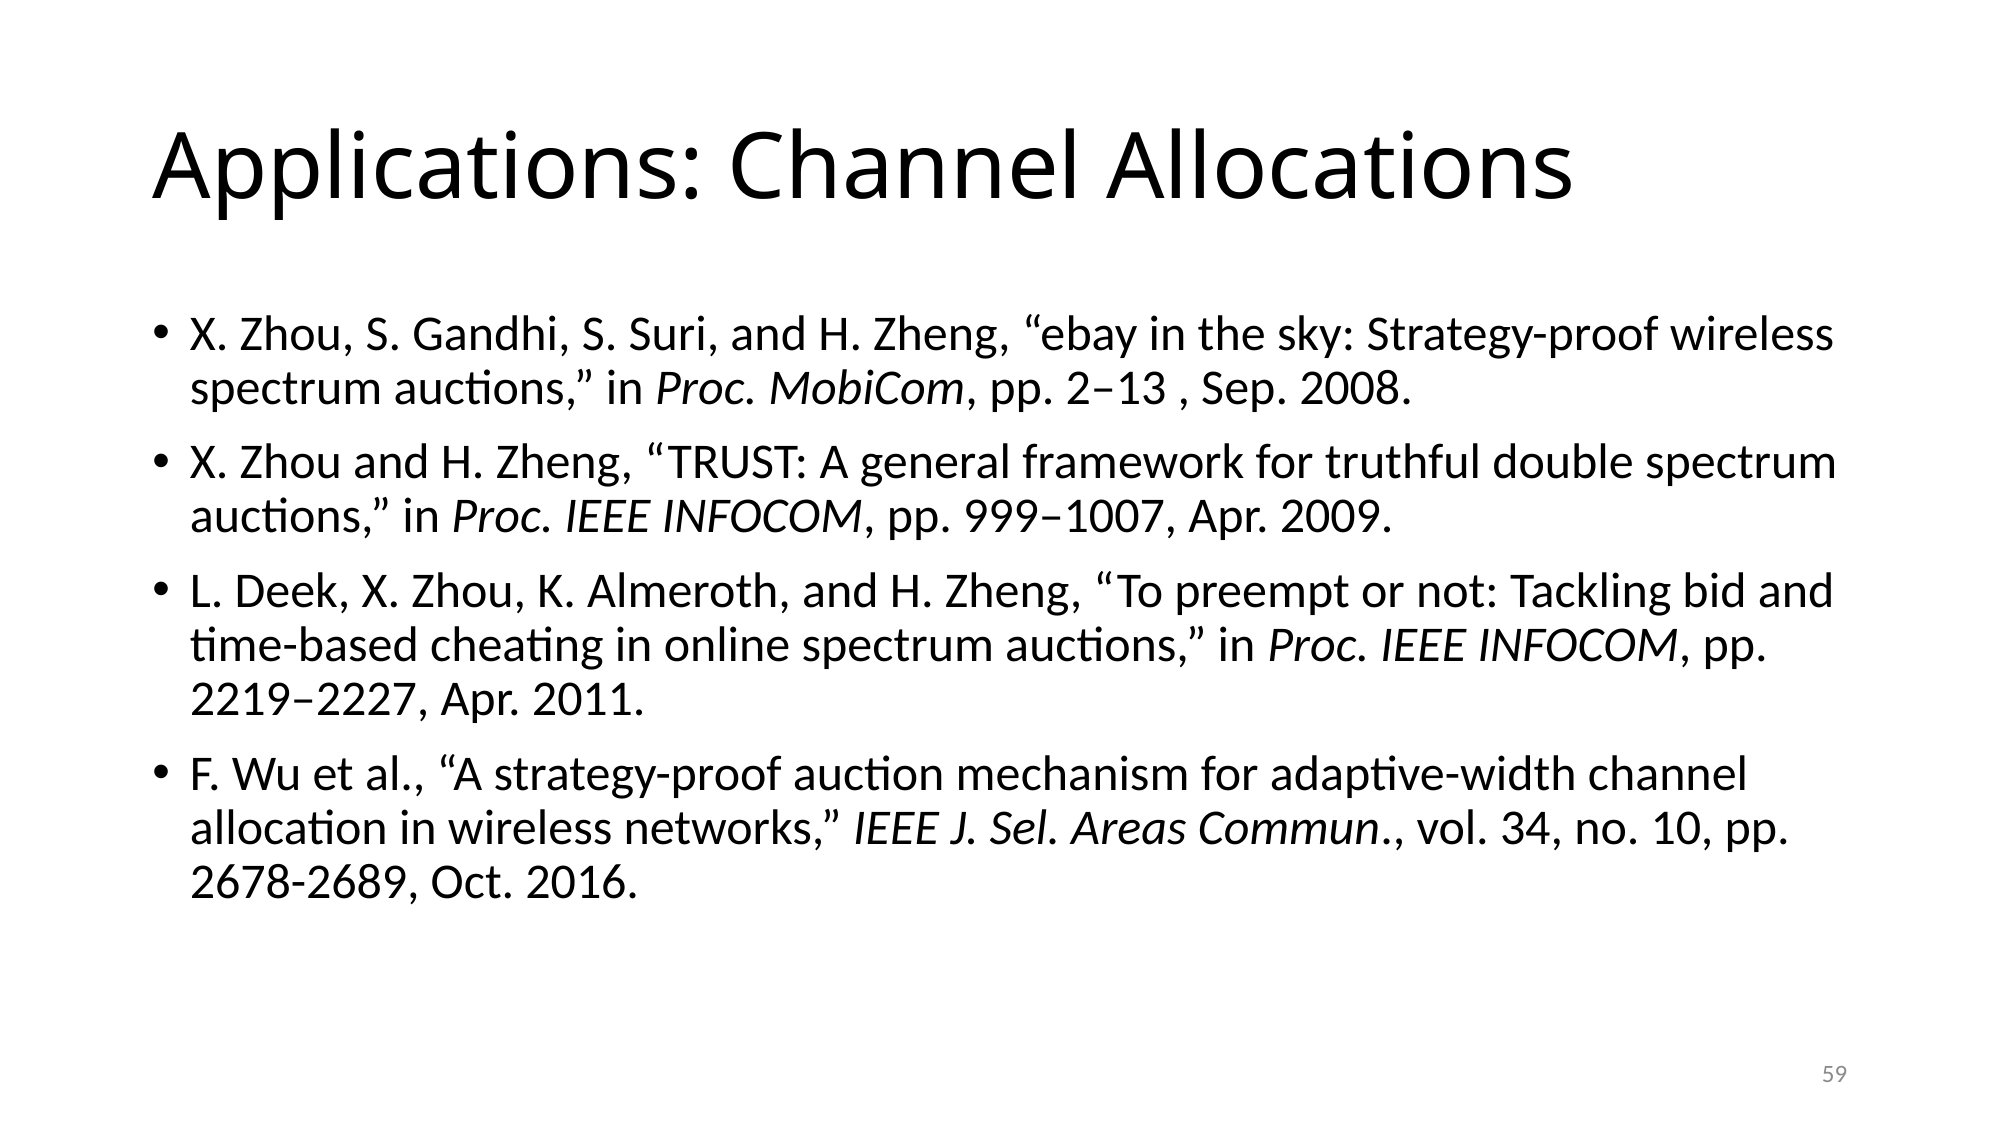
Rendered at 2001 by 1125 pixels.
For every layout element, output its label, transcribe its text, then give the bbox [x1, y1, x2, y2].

list X. Zhou, S. Gandhi, S. Suri, and H. Zheng, “ebay in the sky: Strategy-proof wireless spectrum auctions,” in Proc. MobiCom, pp. 2–13 , Sep. 2008. X. Zhou and H. Zheng, “TRUST: A general framework for truthful double spectrum auctions,” in Proc. IEEE INFOCOM, pp. 999–1007, Apr. 2009. L. Deek, X. Zhou, K. Almeroth, and H. Zheng, “To preempt or not: Tackling bid and time-based cheating in online spectrum auctions,” in Proc. IEEE INFOCOM, pp. 2219–2227, Apr. 2011. F. Wu et al., “A strategy-proof auction mechanism for adaptive-width channel allocation in wireless networks,” IEEE J. Sel. Areas Commun., vol. 34, no. 10, pp. 2678-2689, Oct. 2016. [137, 299, 1863, 1014]
slide_number 59 [1412, 1042, 1863, 1103]
title Applications: Channel Allocations [137, 59, 1863, 278]
